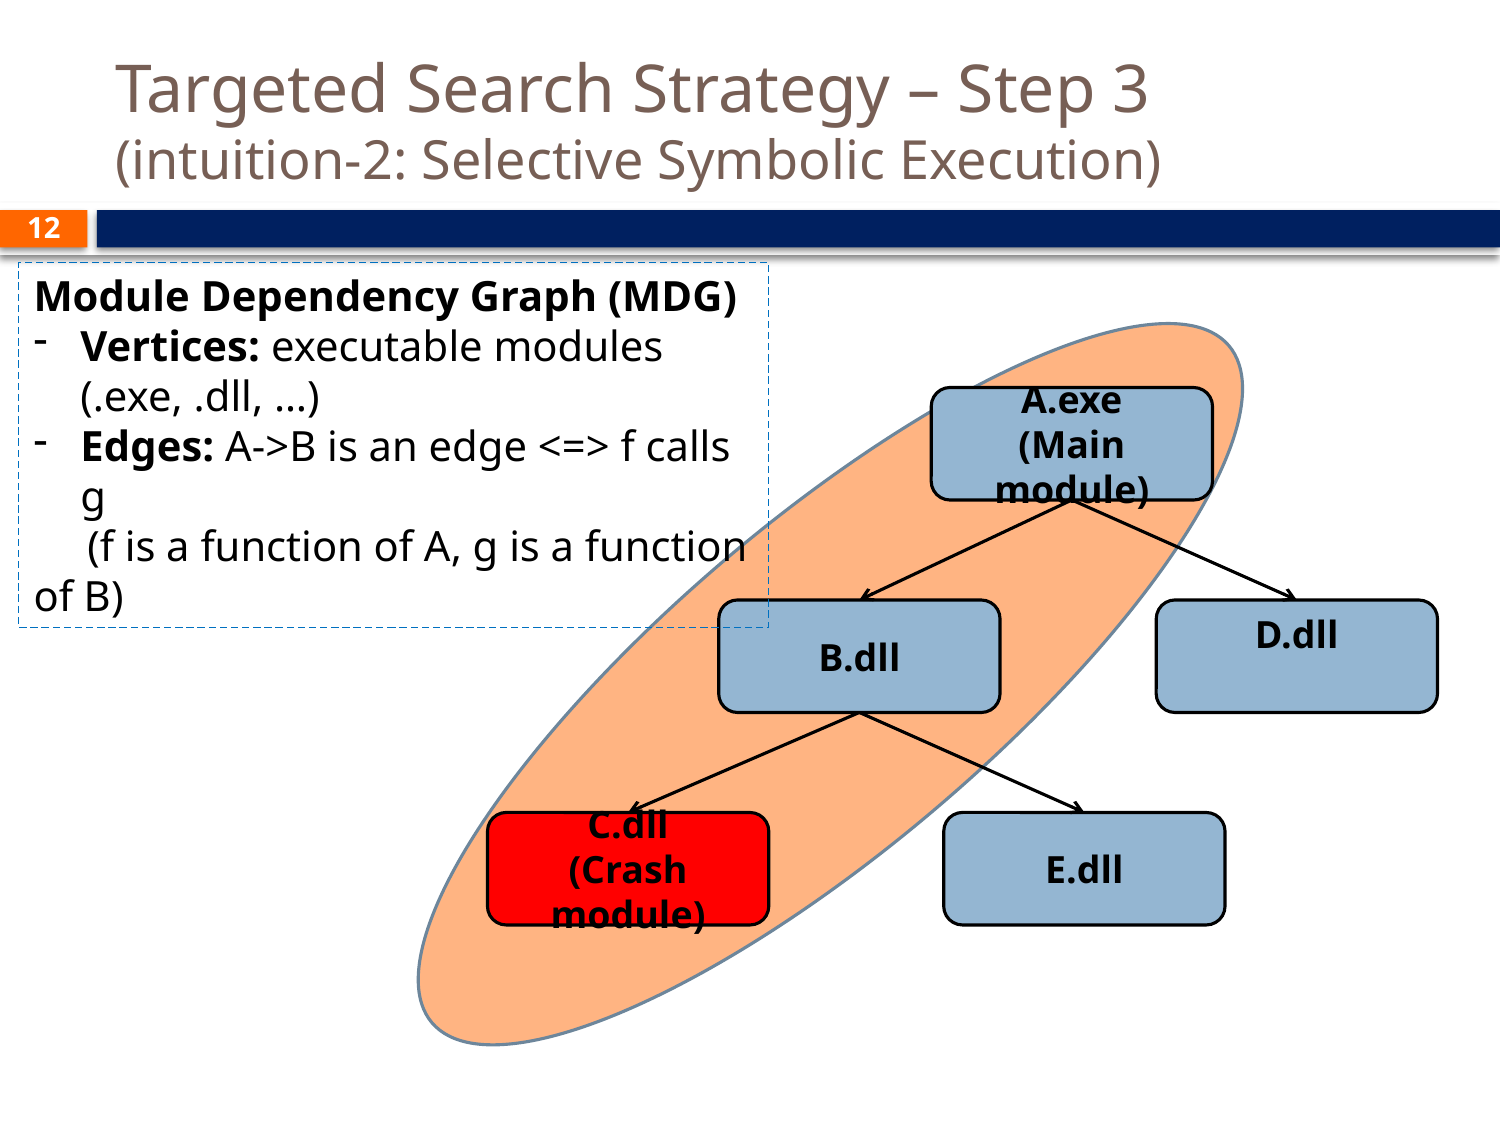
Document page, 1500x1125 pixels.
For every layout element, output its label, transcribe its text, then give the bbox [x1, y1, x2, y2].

text_box A.exe (Main module) [929, 385, 1215, 498]
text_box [858, 499, 1070, 601]
text_box D.dll [1154, 598, 1440, 715]
text_box C.dll (Crash module) [485, 810, 771, 927]
text_box [994, 610, 1134, 711]
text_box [627, 712, 858, 813]
text_box [975, 321, 1245, 498]
text_box B.dll [717, 598, 1002, 711]
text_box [1071, 499, 1298, 601]
slide_number 12 [0, 208, 88, 249]
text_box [858, 712, 1085, 813]
text_box E.dll [942, 810, 1227, 927]
text_box Module Dependency Graph (MDG) Vertices: executable modules (.exe, .dll, …) Edges: A->B is an edge <=> f calls g (f is a function of A, g is a function of B) [18, 262, 769, 628]
text_box [769, 410, 937, 598]
text_box [416, 628, 922, 1047]
title Targeted Search Strategy – Step 3 (intuition-2: Selective Symbolic Execution) [100, 37, 1438, 200]
